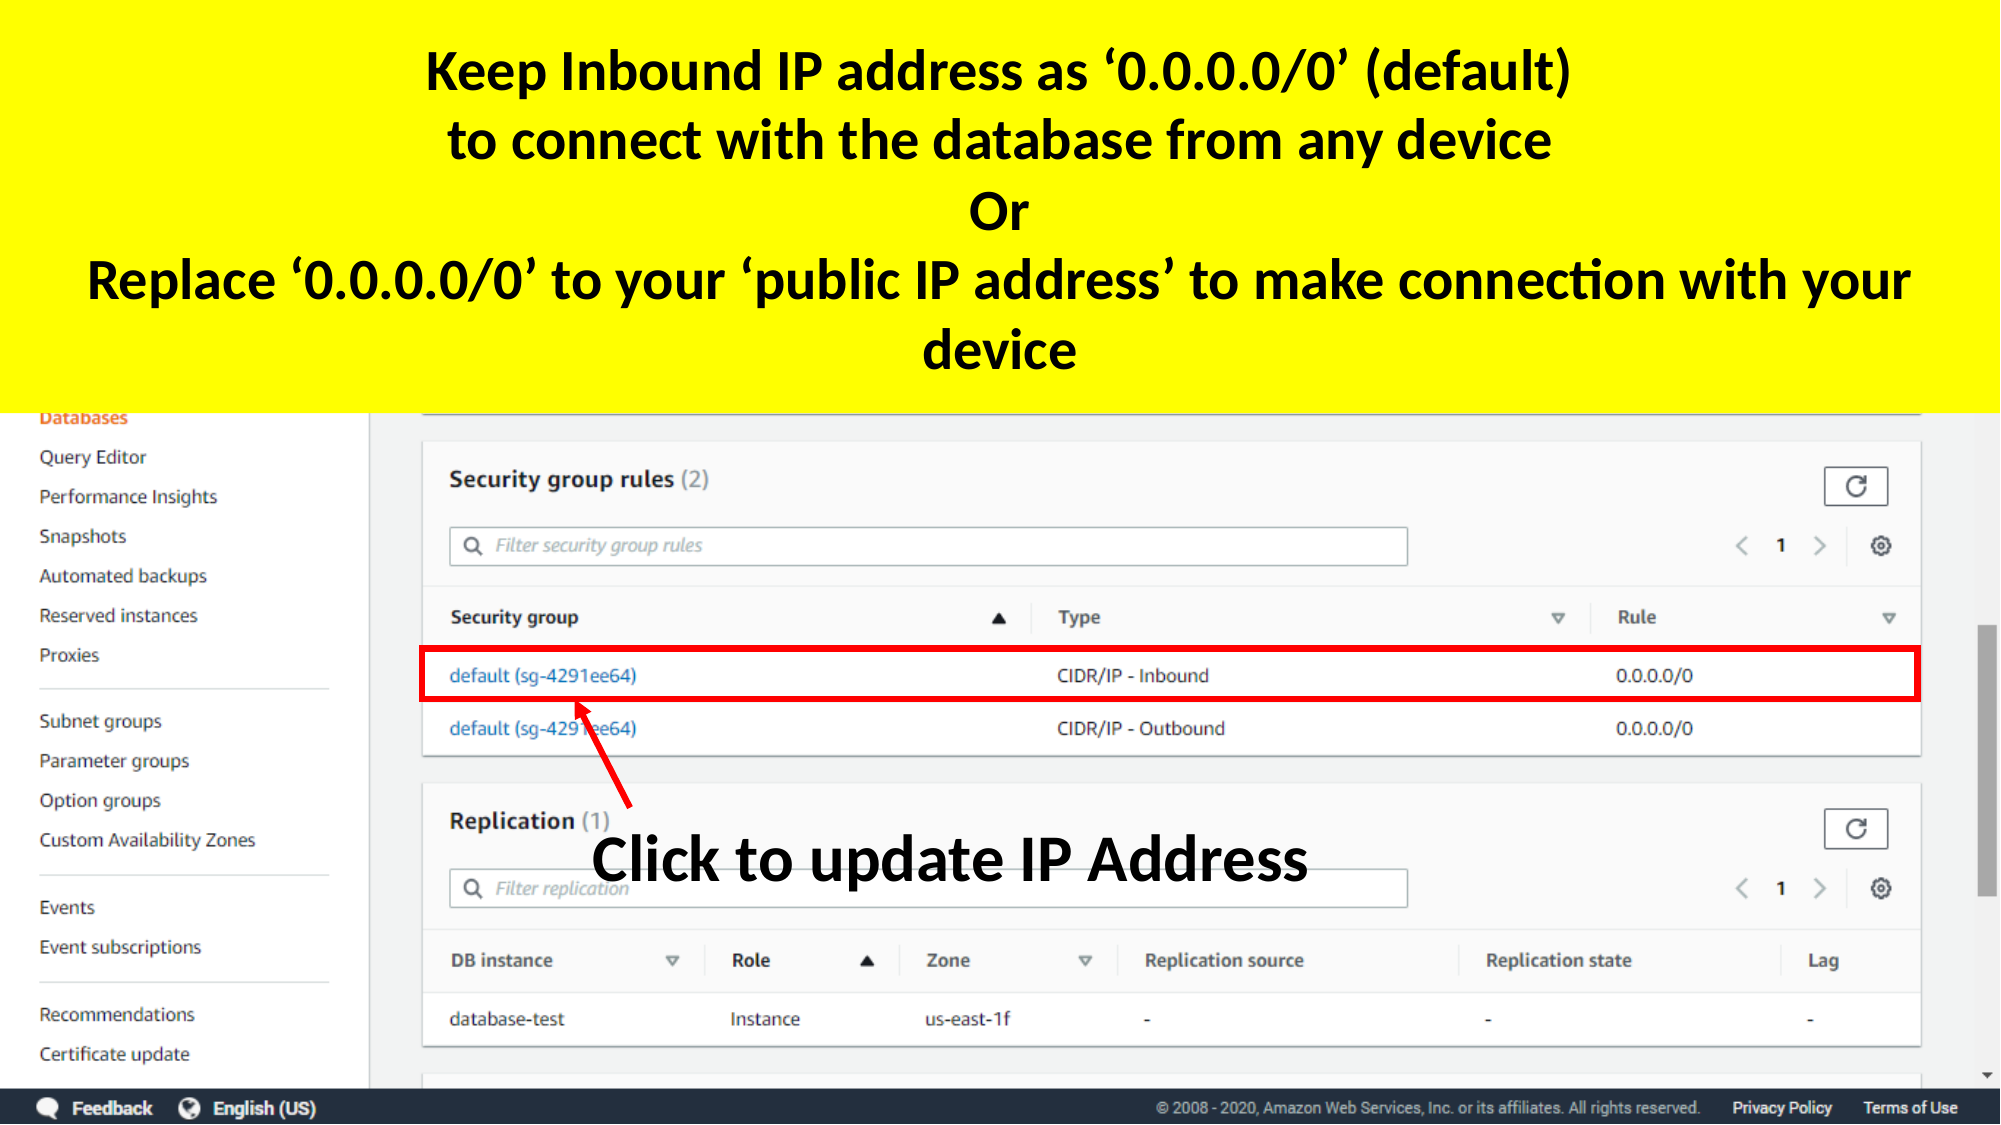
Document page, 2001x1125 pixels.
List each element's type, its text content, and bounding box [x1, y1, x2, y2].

picture [0, 213, 2000, 1124]
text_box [574, 699, 630, 808]
text_box Keep Inbound IP address as ‘0.0.0.0/0’ (default) to connect with the database from any device Or Replace ‘0.0.0.0/0’ to your ‘public IP address’ to make connection with your device [0, 0, 2000, 213]
